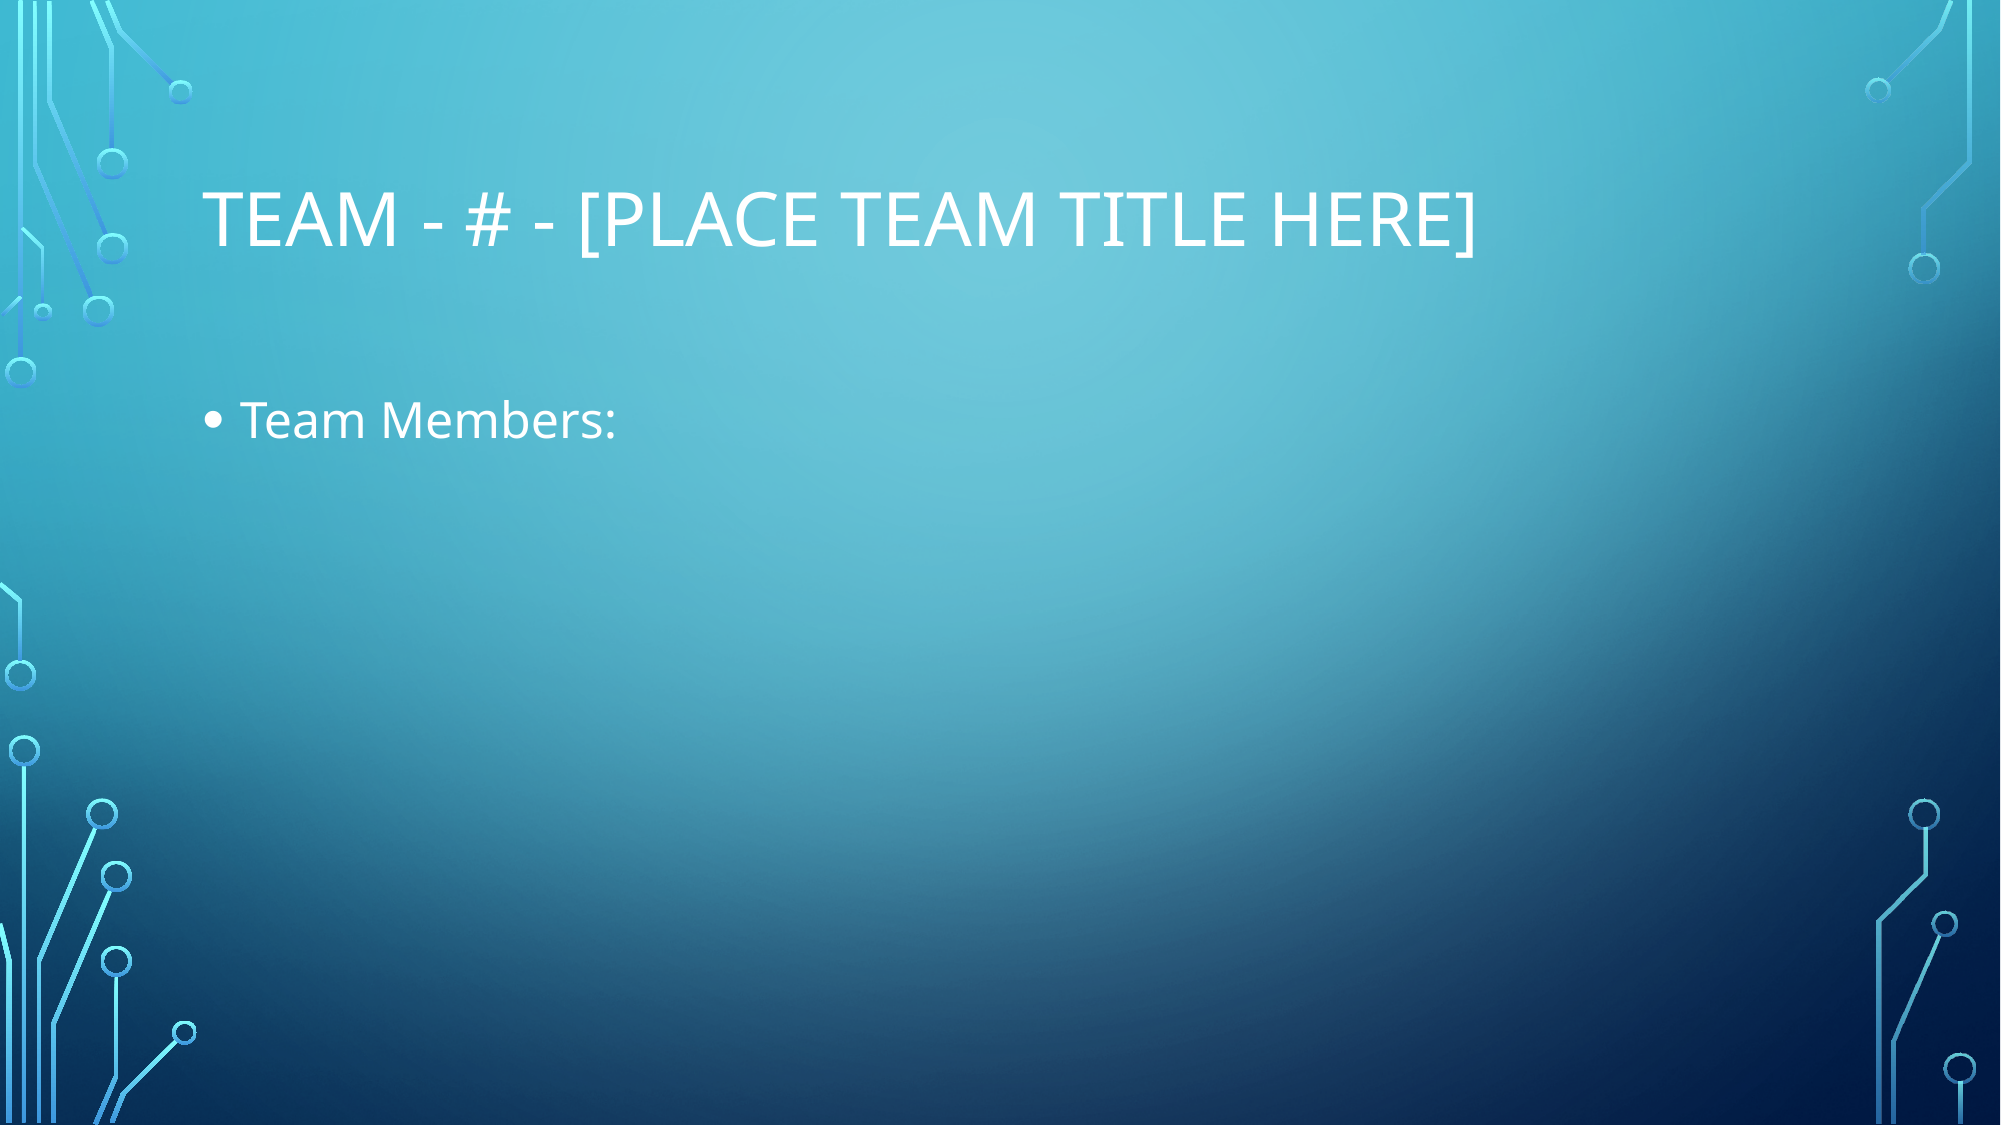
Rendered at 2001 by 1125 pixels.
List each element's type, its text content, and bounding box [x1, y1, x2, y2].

list Team Members: [187, 369, 1813, 950]
title Team - # - [place team title here] [187, 101, 1813, 344]
